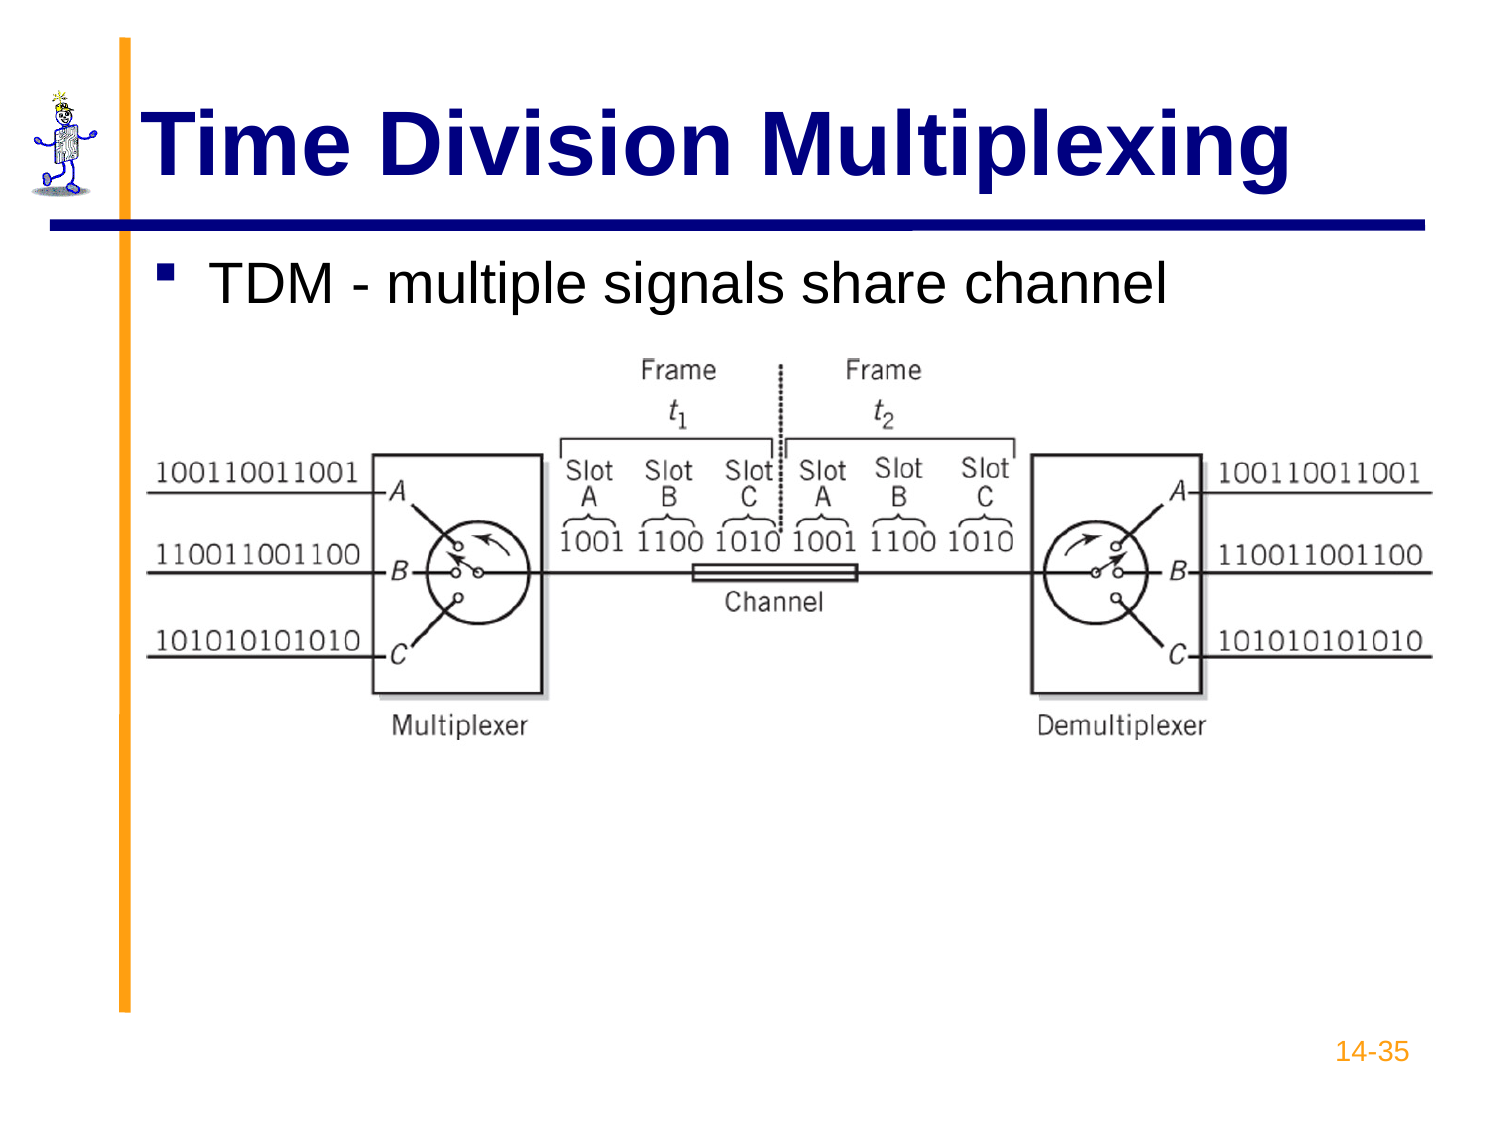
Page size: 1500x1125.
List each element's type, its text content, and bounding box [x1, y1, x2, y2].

slide_number 14-35 [1074, 1024, 1426, 1103]
title Time Division Multiplexing [124, 44, 1426, 233]
picture [24, 87, 105, 204]
list TDM - multiple signals share channel [137, 237, 1363, 338]
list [137, 349, 1444, 751]
